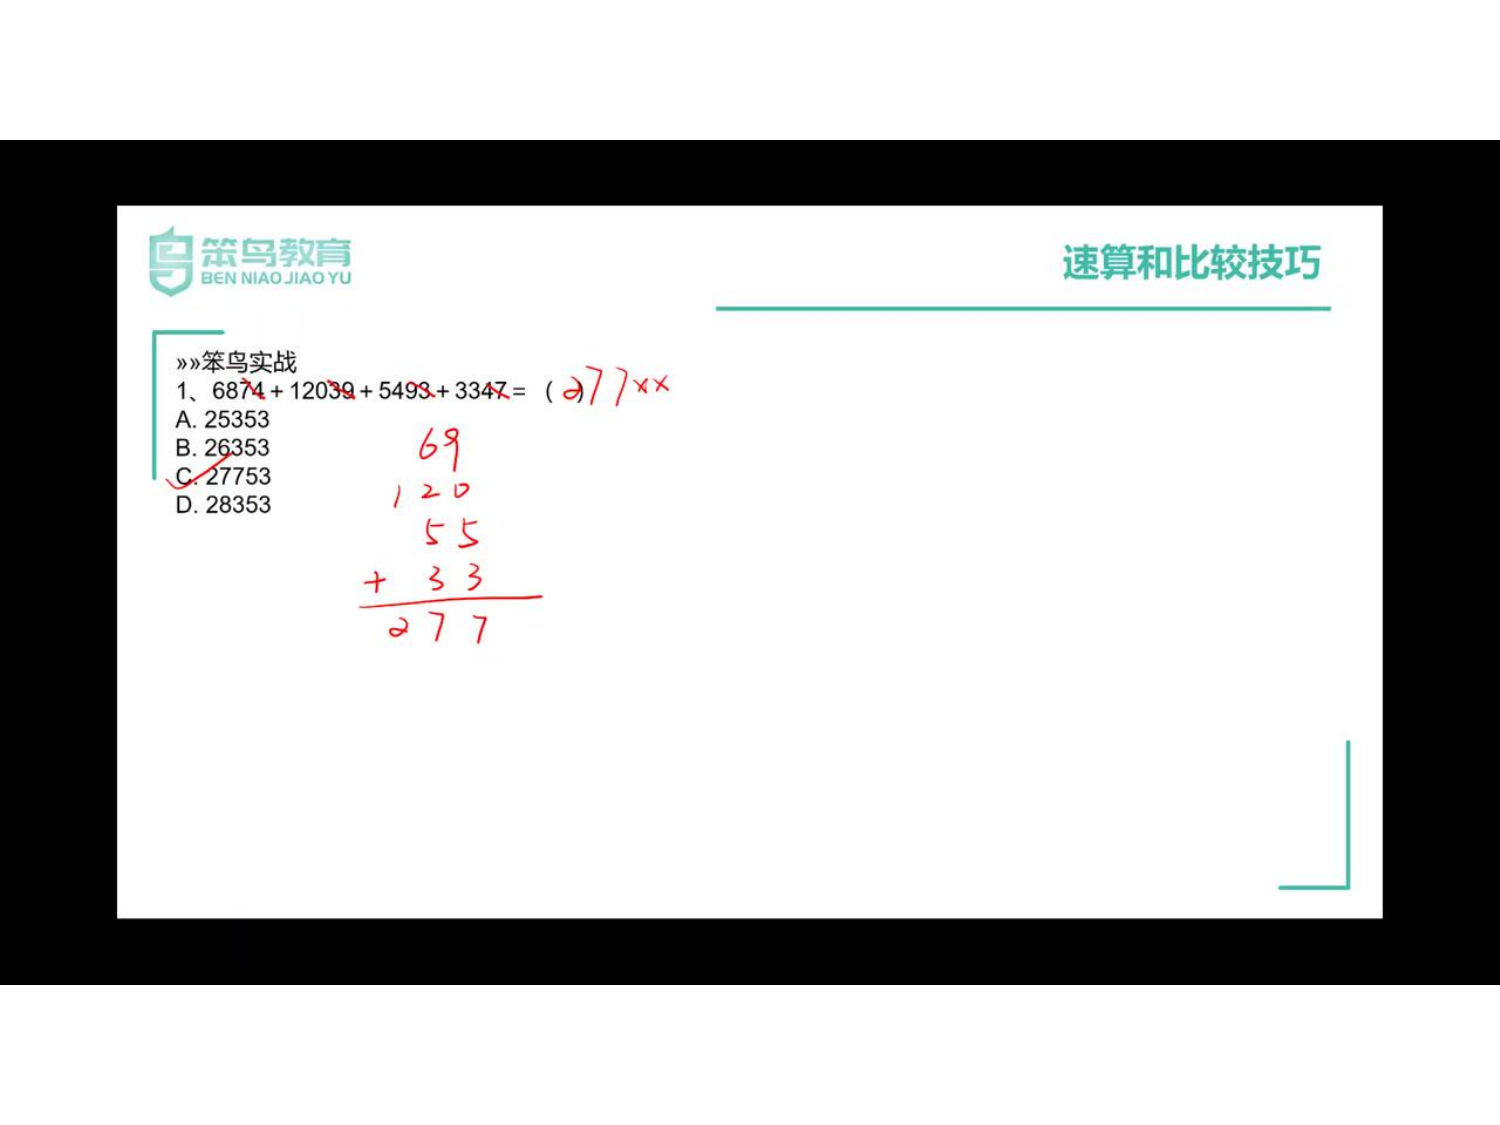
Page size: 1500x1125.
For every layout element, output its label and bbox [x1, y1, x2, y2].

picture [0, 140, 1500, 985]
